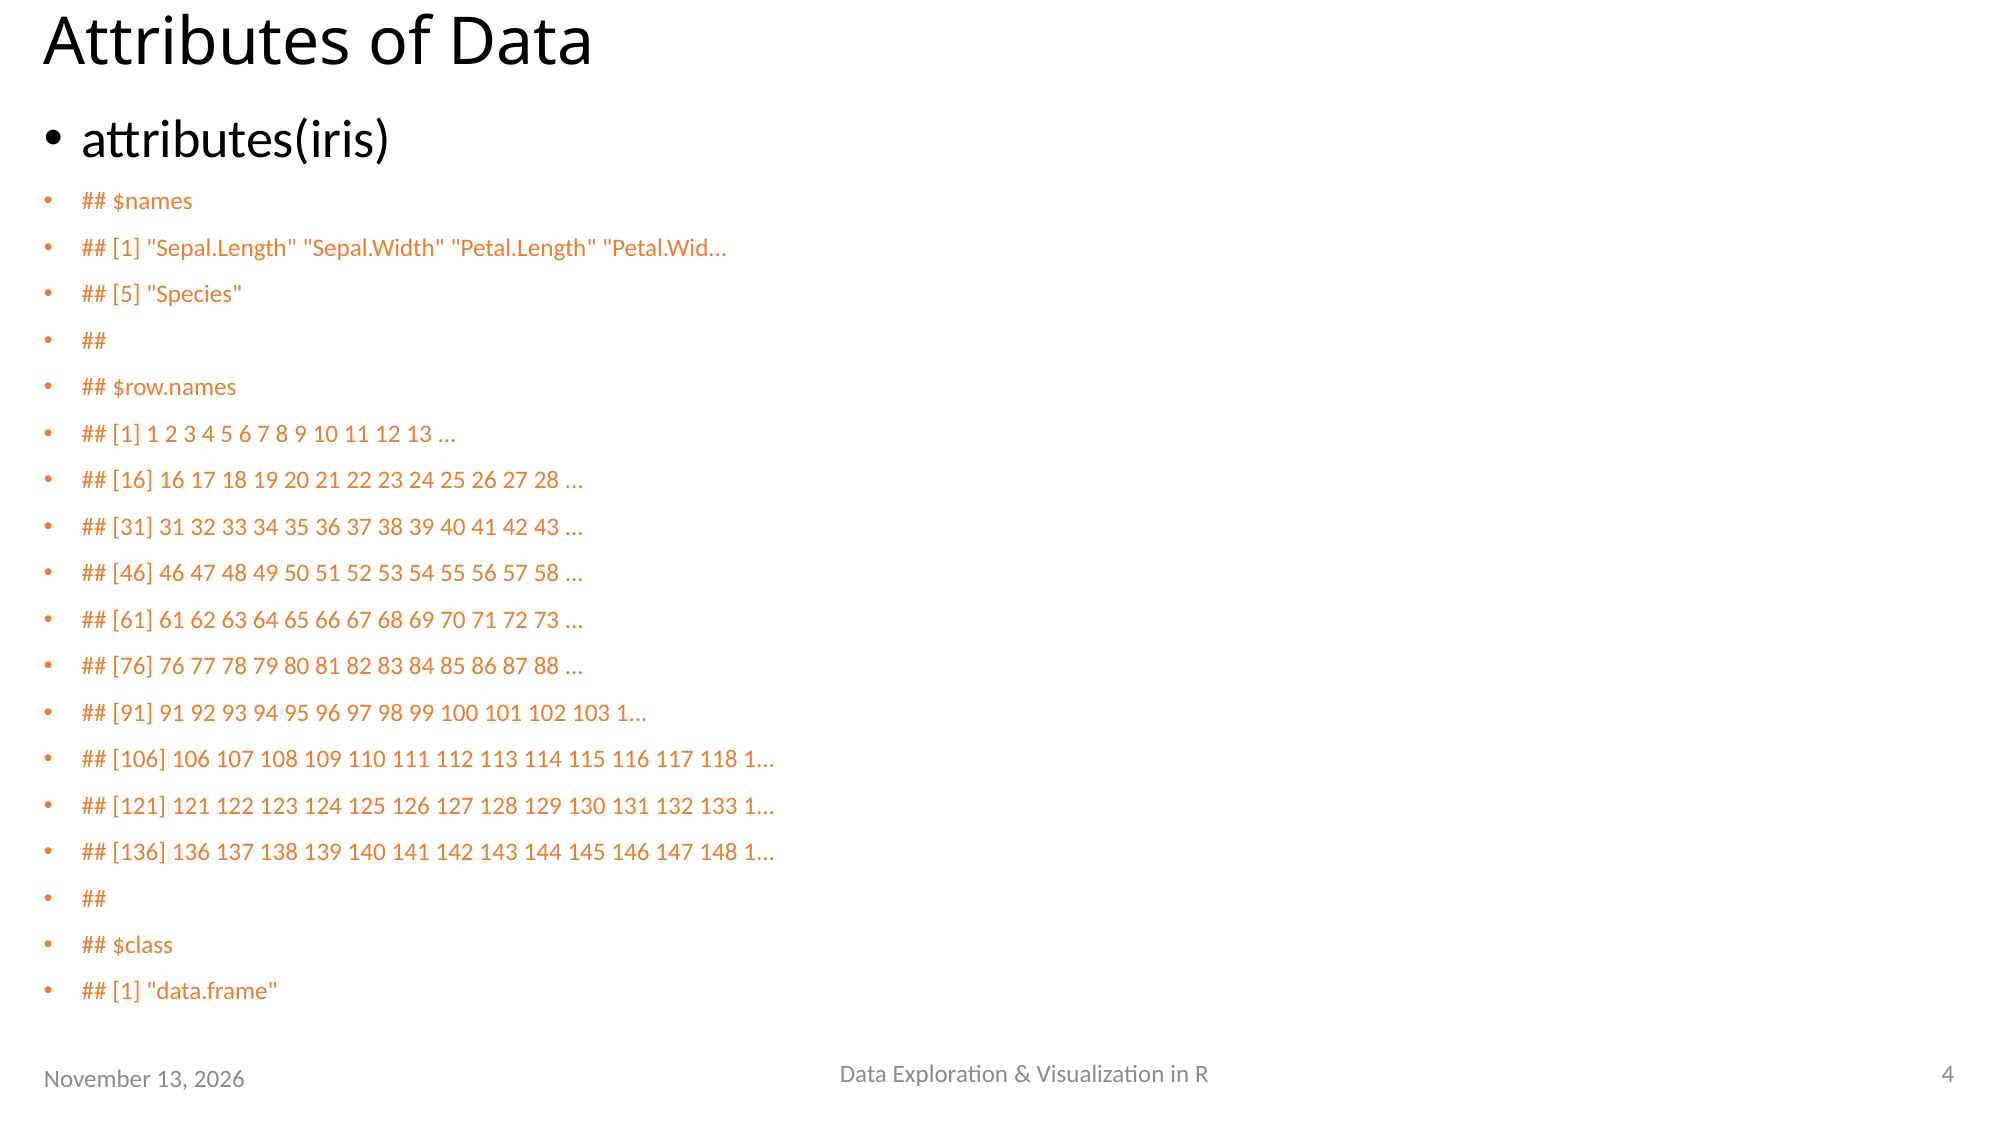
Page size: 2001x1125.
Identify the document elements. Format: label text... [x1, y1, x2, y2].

list attributes(iris) ## $names ## [1] "Sepal.Length" "Sepal.Width" "Petal.Length" "Petal.Wid... ## [5] "Species" ## ## $row.names ## [1] 1 2 3 4 5 6 7 8 9 10 11 12 13 ... ## [16] 16 17 18 19 20 21 22 23 24 25 26 27 28 ... ## [31] 31 32 33 34 35 36 37 38 39 40 41 42 43 ... ## [46] 46 47 48 49 50 51 52 53 54 55 56 57 58 ... ## [61] 61 62 63 64 65 66 67 68 69 70 71 72 73 ... ## [76] 76 77 78 79 80 81 82 83 84 85 86 87 88 ... ## [91] 91 92 93 94 95 96 97 98 99 100 101 102 103 1... ## [106] 106 107 108 109 110 111 112 113 114 115 116 117 118 1... ## [121] 121 122 123 124 125 126 127 128 129 130 131 132 133 1... ## [136] 136 137 138 139 140 141 142 143 144 145 146 147 148 1... ## ## $class ## [1] "data.frame" [29, 102, 1970, 1014]
slide_number 4 [1717, 1042, 1970, 1103]
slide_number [29, 1047, 332, 1108]
footer Data Exploration & Visualization in R [350, 1042, 1699, 1103]
title Attributes of Data [29, 0, 1970, 88]
